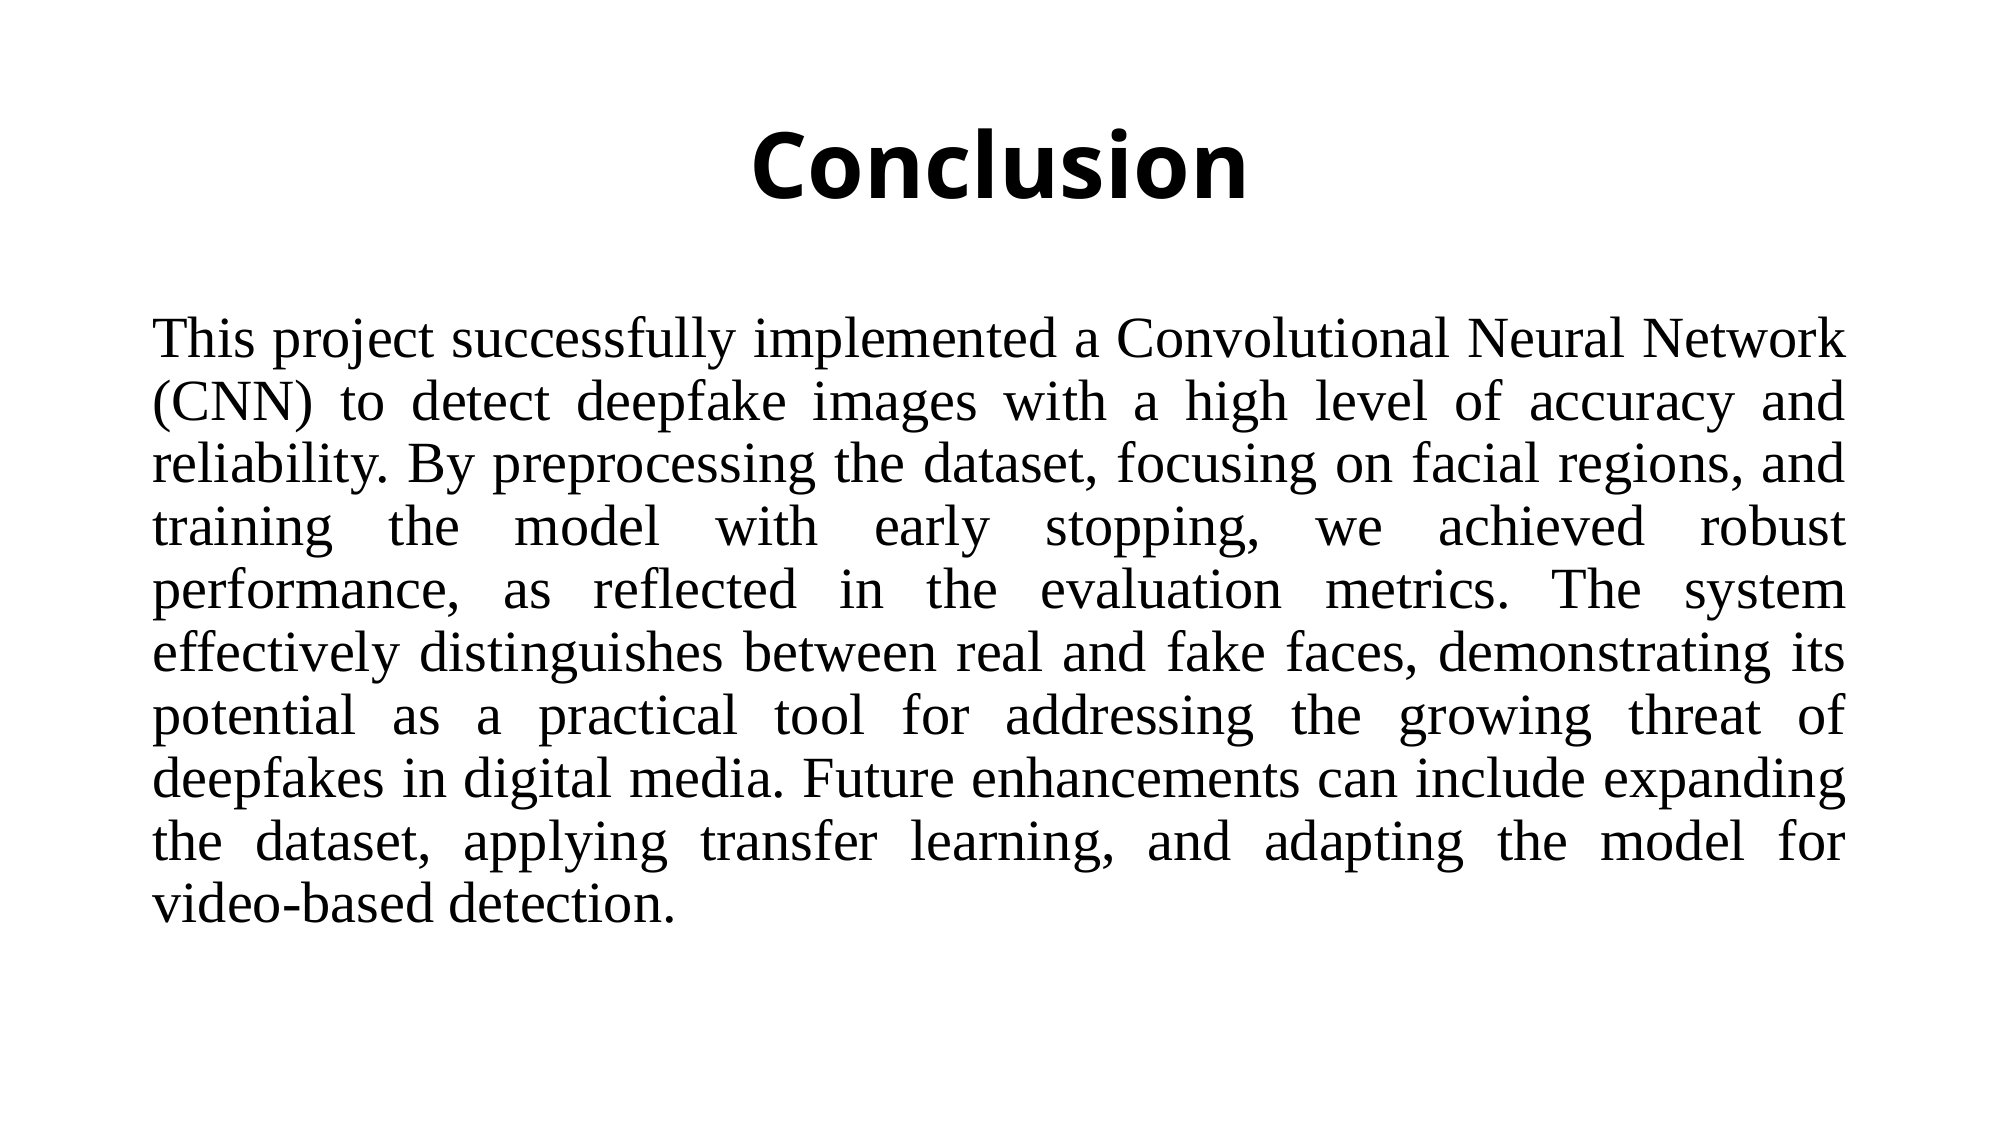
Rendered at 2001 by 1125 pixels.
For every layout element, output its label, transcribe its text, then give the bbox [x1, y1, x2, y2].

list This project successfully implemented a Convolutional Neural Network (CNN) to detect deepfake images with a high level of accuracy and reliability. By preprocessing the dataset, focusing on facial regions, and training the model with early stopping, we achieved robust performance, as reflected in the evaluation metrics. The system effectively distinguishes between real and fake faces, demonstrating its potential as a practical tool for addressing the growing threat of deepfakes in digital media. Future enhancements can include expanding the dataset, applying transfer learning, and adapting the model for video-based detection. [137, 299, 1863, 1014]
title Conclusion [137, 59, 1863, 278]
